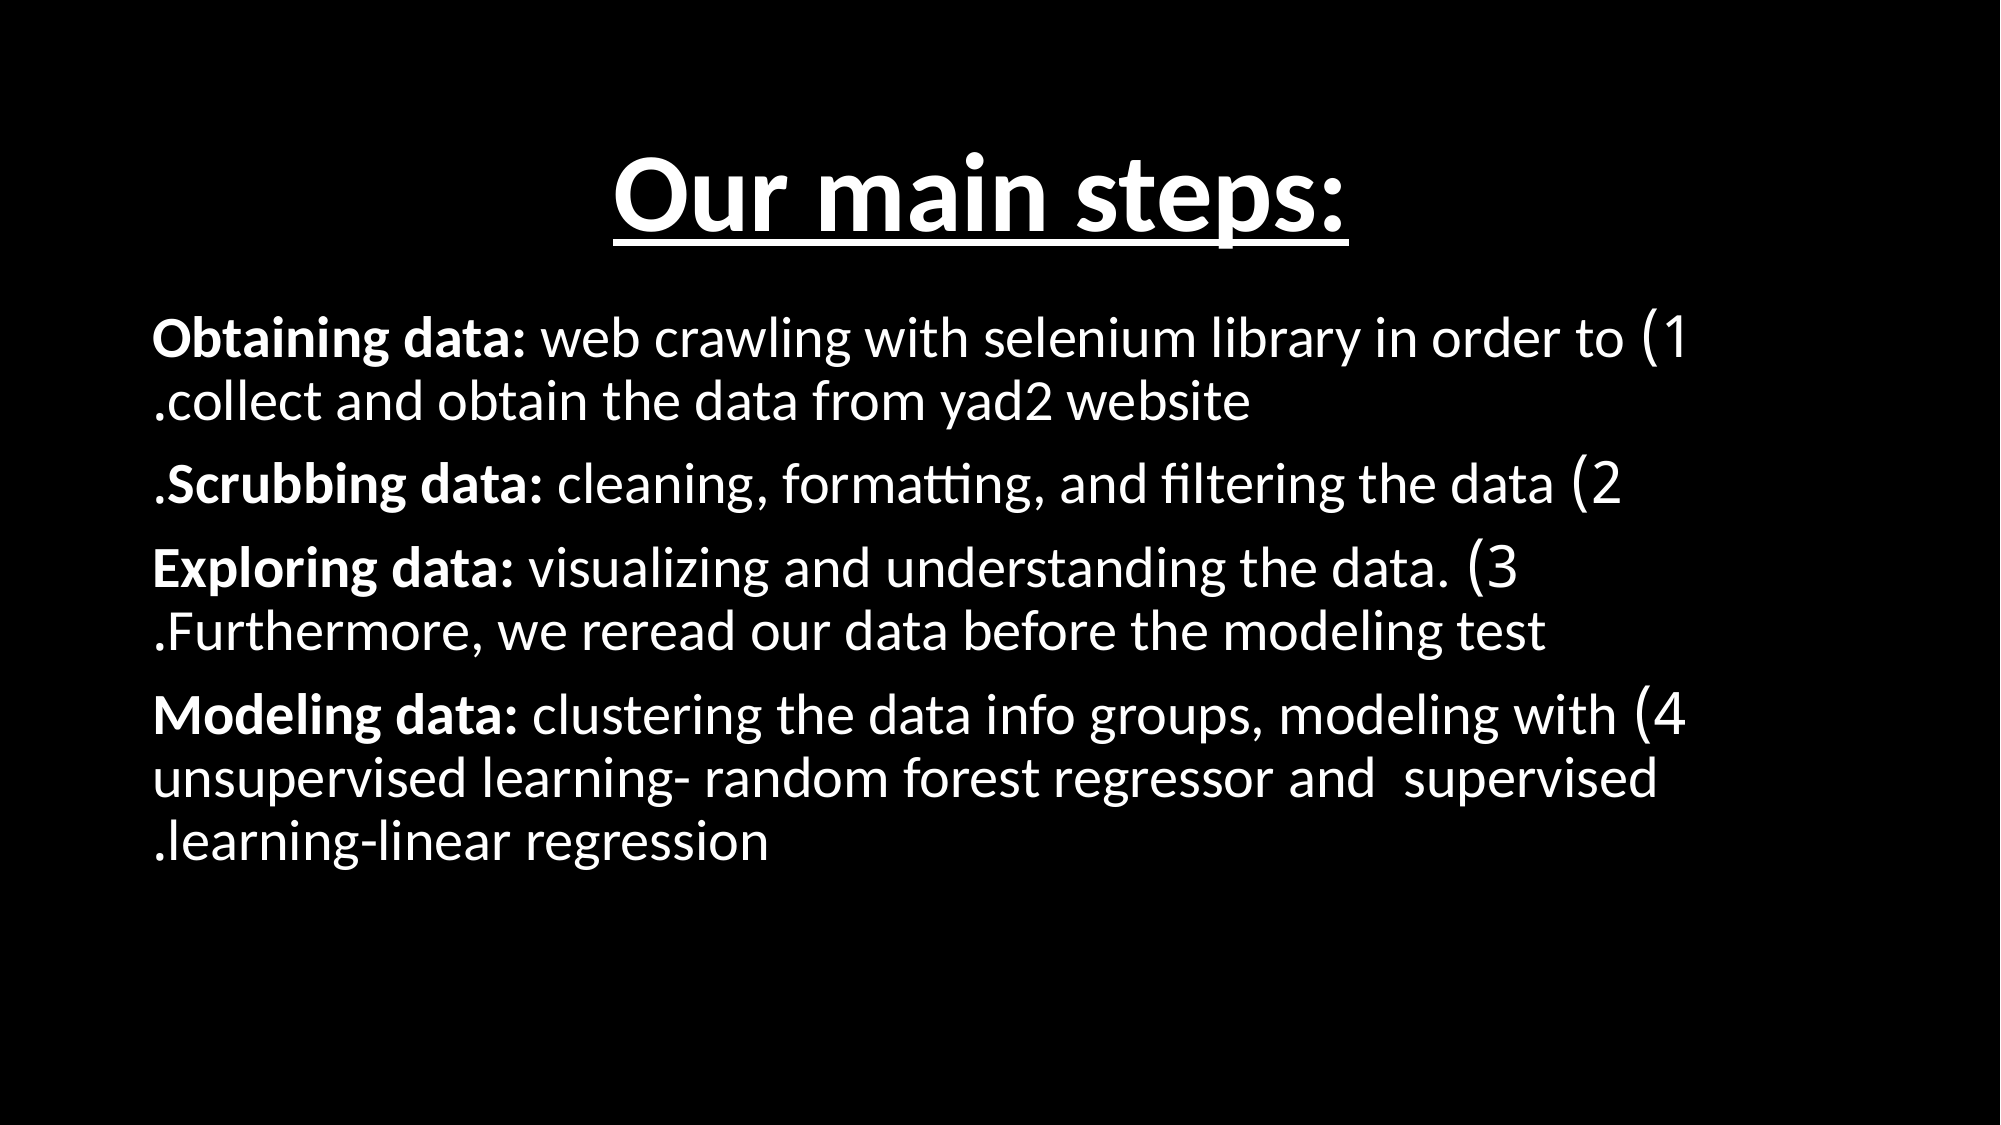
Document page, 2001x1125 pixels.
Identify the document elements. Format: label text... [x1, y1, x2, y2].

text_box Our main steps: [598, 111, 1365, 262]
list 1) Obtaining data: web crawling with selenium library in order to collect and obtain the data from yad2 website. 2) Scrubbing data: cleaning, formatting, and filtering the data. 3) Exploring data: visualizing and understanding the data. Furthermore, we reread our data before the modeling test. 4) Modeling data: clustering the data info groups, modeling with unsupervised learning- random forest regressor and supervised learning-linear regression. [137, 299, 1863, 1014]
